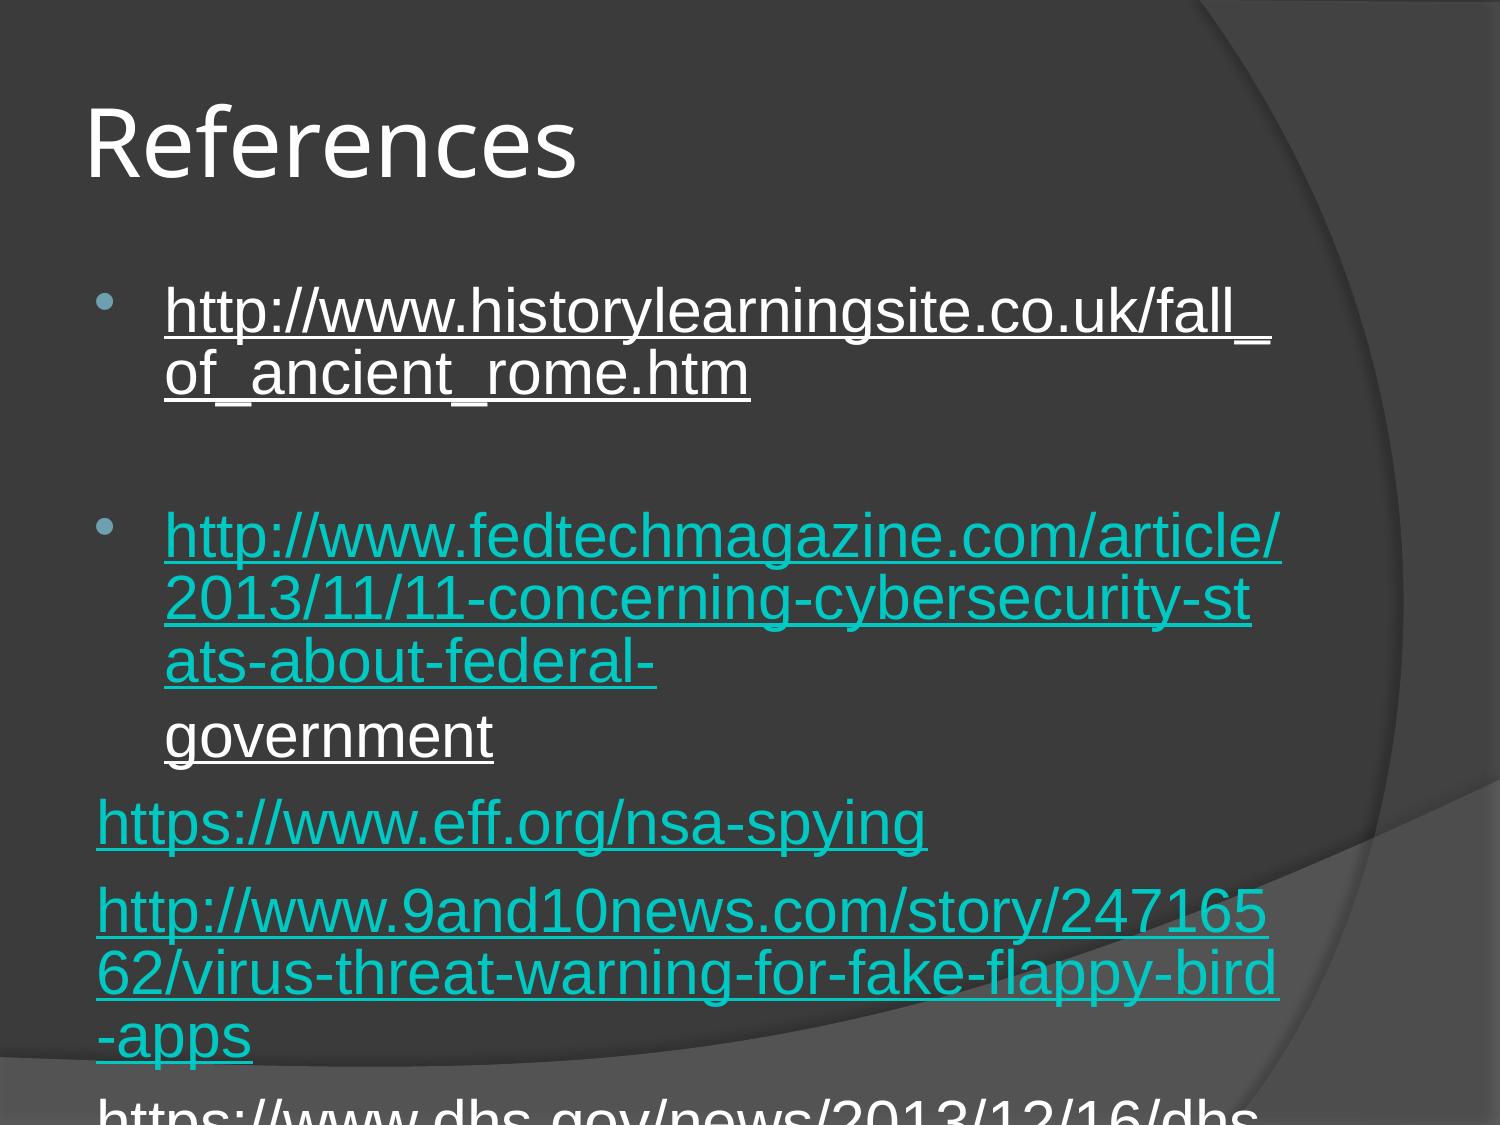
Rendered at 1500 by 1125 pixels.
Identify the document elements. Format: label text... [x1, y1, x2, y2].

list http://www.historylearningsite.co.uk/fall_of_ancient_rome.htm http://www.fedtechmagazine.com/article/2013/11/11-concerning-cybersecurity-stats-about-federal-government https://www.eff.org/nsa-spying http://www.9and10news.com/story/24716562/virus-threat-warning-for-fake-flappy-bird-apps https://www.dhs.gov/news/2013/12/16/dhs-announces-expansion-cyber-student-volunteer-initiative [75, 262, 1300, 1005]
title References [75, 45, 1300, 233]
